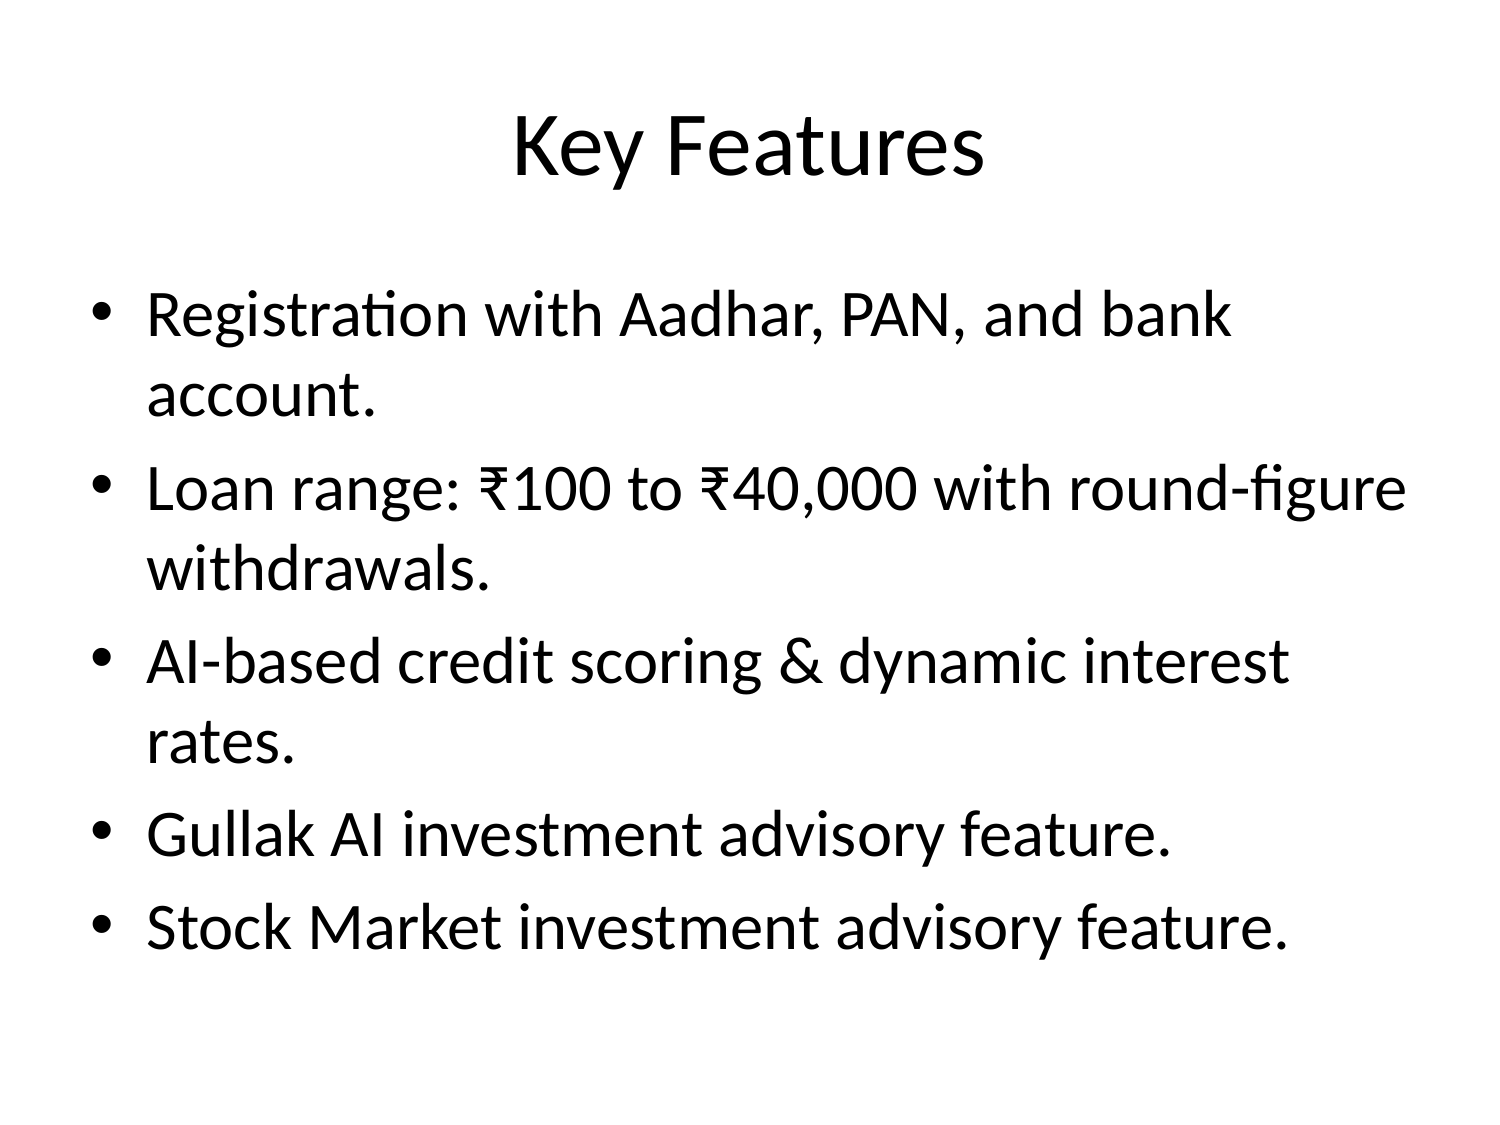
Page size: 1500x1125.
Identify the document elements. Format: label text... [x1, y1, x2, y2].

list Registration with Aadhar, PAN, and bank account. Loan range: ₹100 to ₹40,000 with round-figure withdrawals. AI-based credit scoring & dynamic interest rates. Gullak AI investment advisory feature. Stock Market investment advisory feature. [75, 262, 1425, 1005]
title Key Features [75, 45, 1425, 233]
